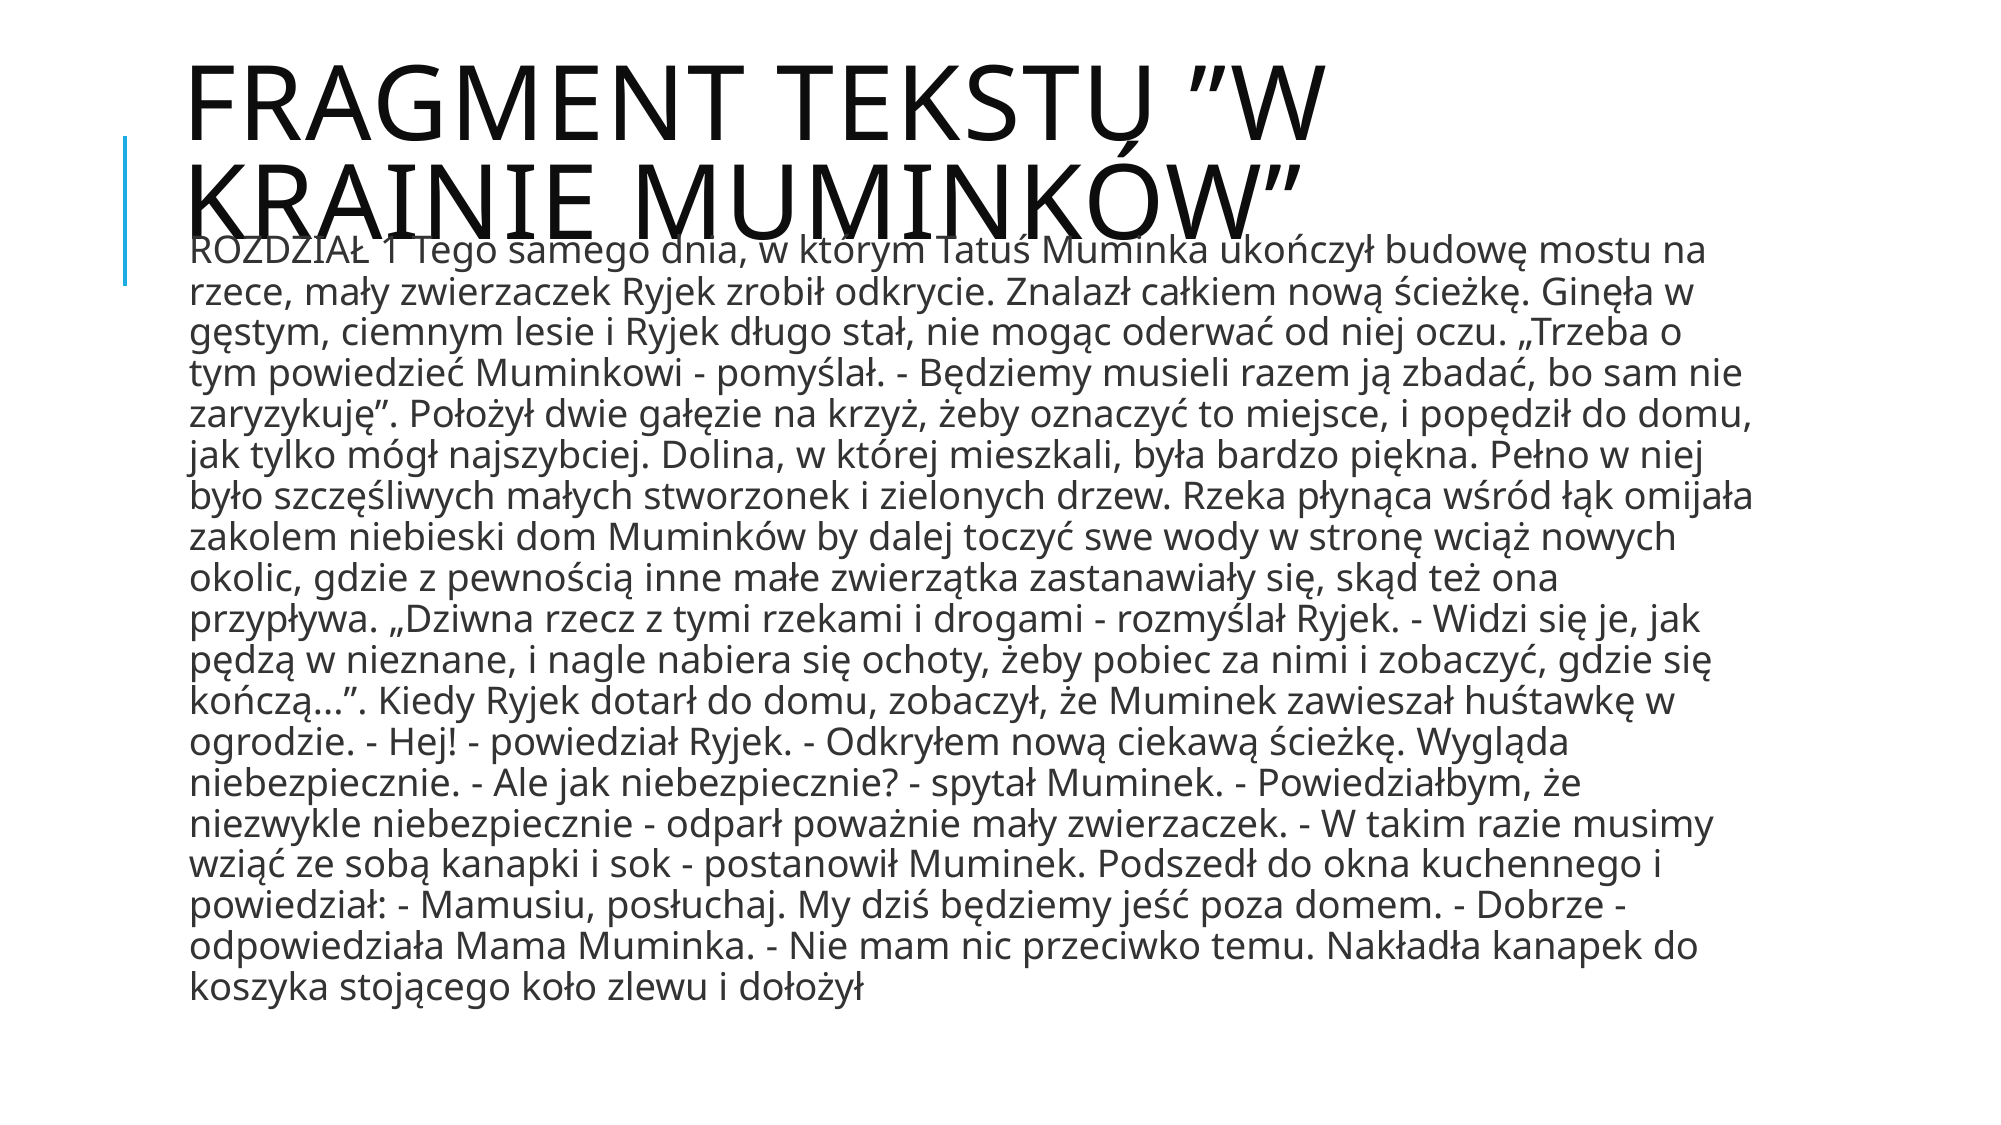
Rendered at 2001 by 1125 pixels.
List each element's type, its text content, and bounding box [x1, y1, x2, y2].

list ROZDZIAŁ 1 Tego samego dnia, w którym Tatuś Muminka ukończył budowę mostu na rzece, mały zwierzaczek Ryjek zrobił odkrycie. Znalazł całkiem nową ścieżkę. Ginęła w gęstym, ciemnym lesie i Ryjek długo stał, nie mogąc oderwać od niej oczu. „Trzeba o tym powiedzieć Muminkowi - pomyślał. - Będziemy musieli razem ją zbadać, bo sam nie zaryzykuję”. Położył dwie gałęzie na krzyż, żeby oznaczyć to miejsce, i popędził do domu, jak tylko mógł najszybciej. Dolina, w której mieszkali, była bardzo piękna. Pełno w niej było szczęśliwych małych stworzonek i zielonych drzew. Rzeka płynąca wśród łąk omijała zakolem niebieski dom Muminków by dalej toczyć swe wody w stronę wciąż nowych okolic, gdzie z pewnością inne małe zwierzątka zastanawiały się, skąd też ona przypływa. „Dziwna rzecz z tymi rzekami i drogami - rozmyślał Ryjek. - Widzi się je, jak pędzą w nieznane, i nagle nabiera się ochoty, żeby pobiec za nimi i zobaczyć, gdzie się kończą...”. Kiedy Ryjek dotarł do domu, zobaczył, że Muminek zawieszał huśtawkę w ogrodzie. - Hej! - powiedział Ryjek. - Odkryłem nową ciekawą ścieżkę. Wygląda niebezpiecznie. - Ale jak niebezpiecznie? - spytał Muminek. - Powiedziałbym, że niezwykle niebezpiecznie - odparł poważnie mały zwierzaczek. - W takim razie musimy wziąć ze sobą kanapki i sok - postanowił Muminek. Podszedł do okna kuchennego i powiedział: - Mamusiu, posłuchaj. My dziś będziemy jeść poza domem. - Dobrze - odpowiedziała Mama Muminka. - Nie mam nic przeciwko temu. Nakładła kanapek do koszyka stojącego koło zlewu i dołożył [168, 223, 1763, 1035]
title Fragment tekstu ”W krainie muminków” [168, 96, 1763, 223]
